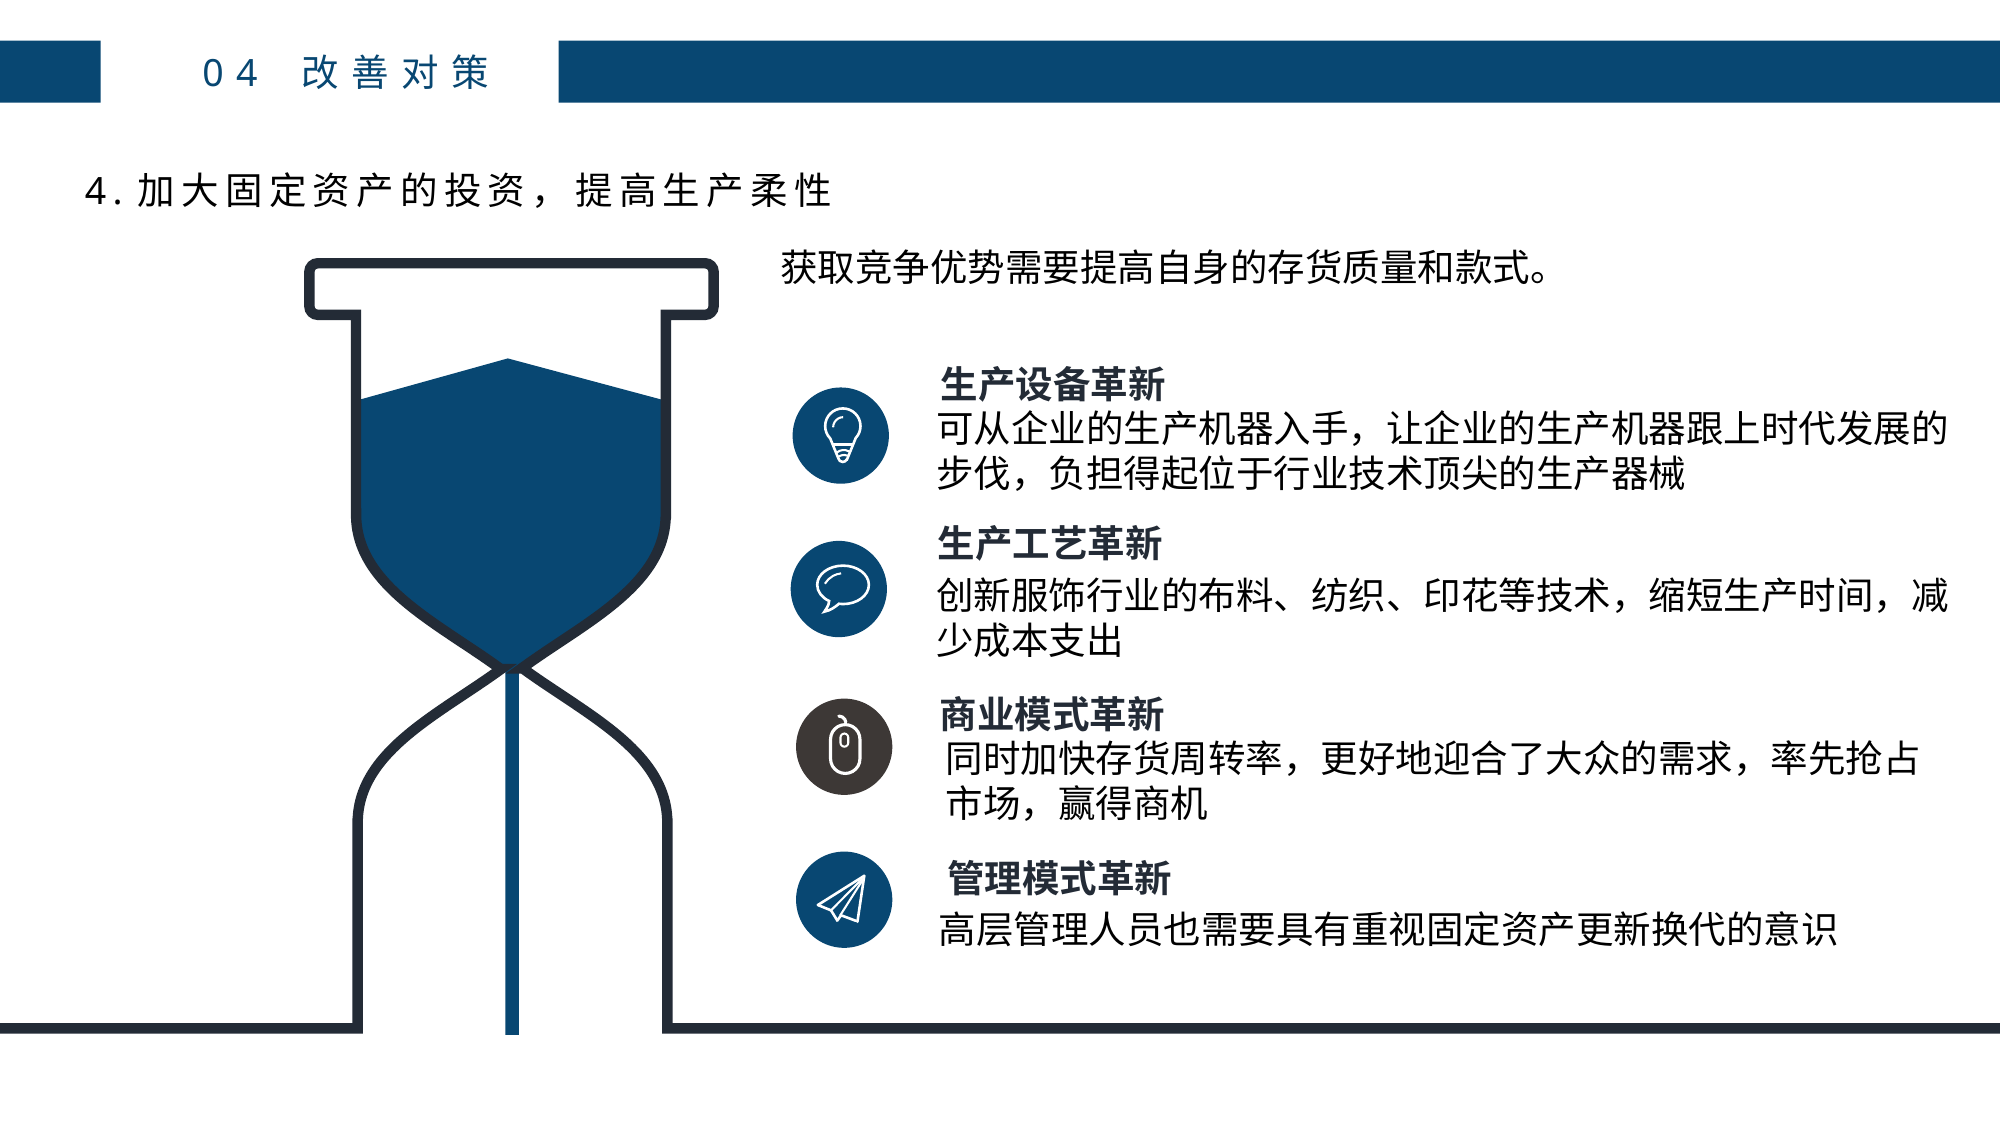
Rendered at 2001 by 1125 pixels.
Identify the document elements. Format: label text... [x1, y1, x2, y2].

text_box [0, 40, 2000, 103]
text_box 获取竞争优势需要提高自身的存货质量和款式。 [765, 236, 2000, 263]
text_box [830, 716, 860, 774]
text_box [0, 263, 2000, 1125]
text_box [817, 565, 869, 617]
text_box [817, 875, 865, 922]
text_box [825, 408, 861, 476]
text_box 4.加大固定资产的投资，提高生产柔性 [70, 159, 847, 220]
